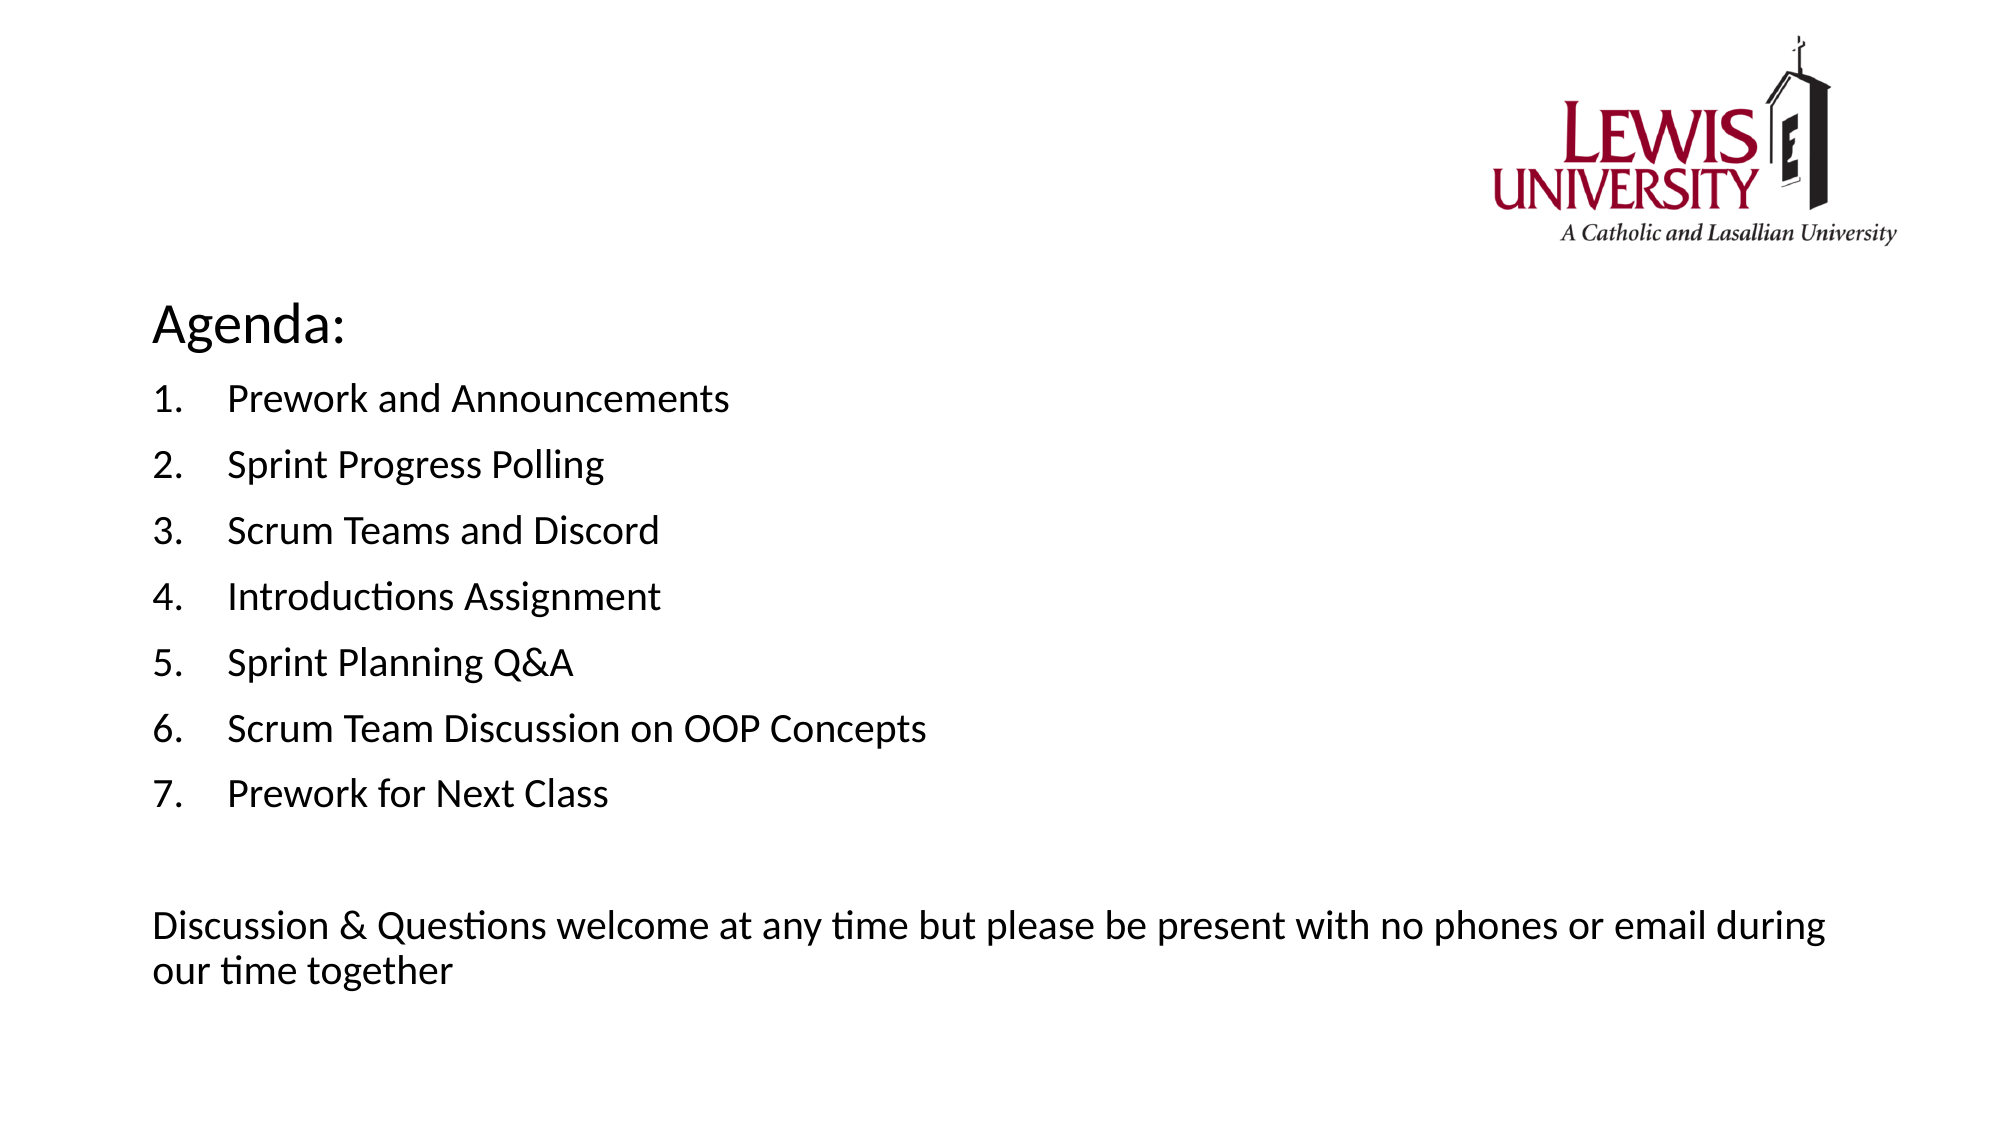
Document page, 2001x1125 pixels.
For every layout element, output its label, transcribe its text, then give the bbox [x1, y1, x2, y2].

list Agenda: Prework and Announcements Sprint Progress Polling Scrum Teams and Discord Introductions Assignment Sprint Planning Q&A Scrum Team Discussion on OOP Concepts Prework for Next Class Discussion & Questions welcome at any time but please be present with no phones or email during our time together [137, 285, 1863, 1014]
picture [1466, 25, 1903, 250]
